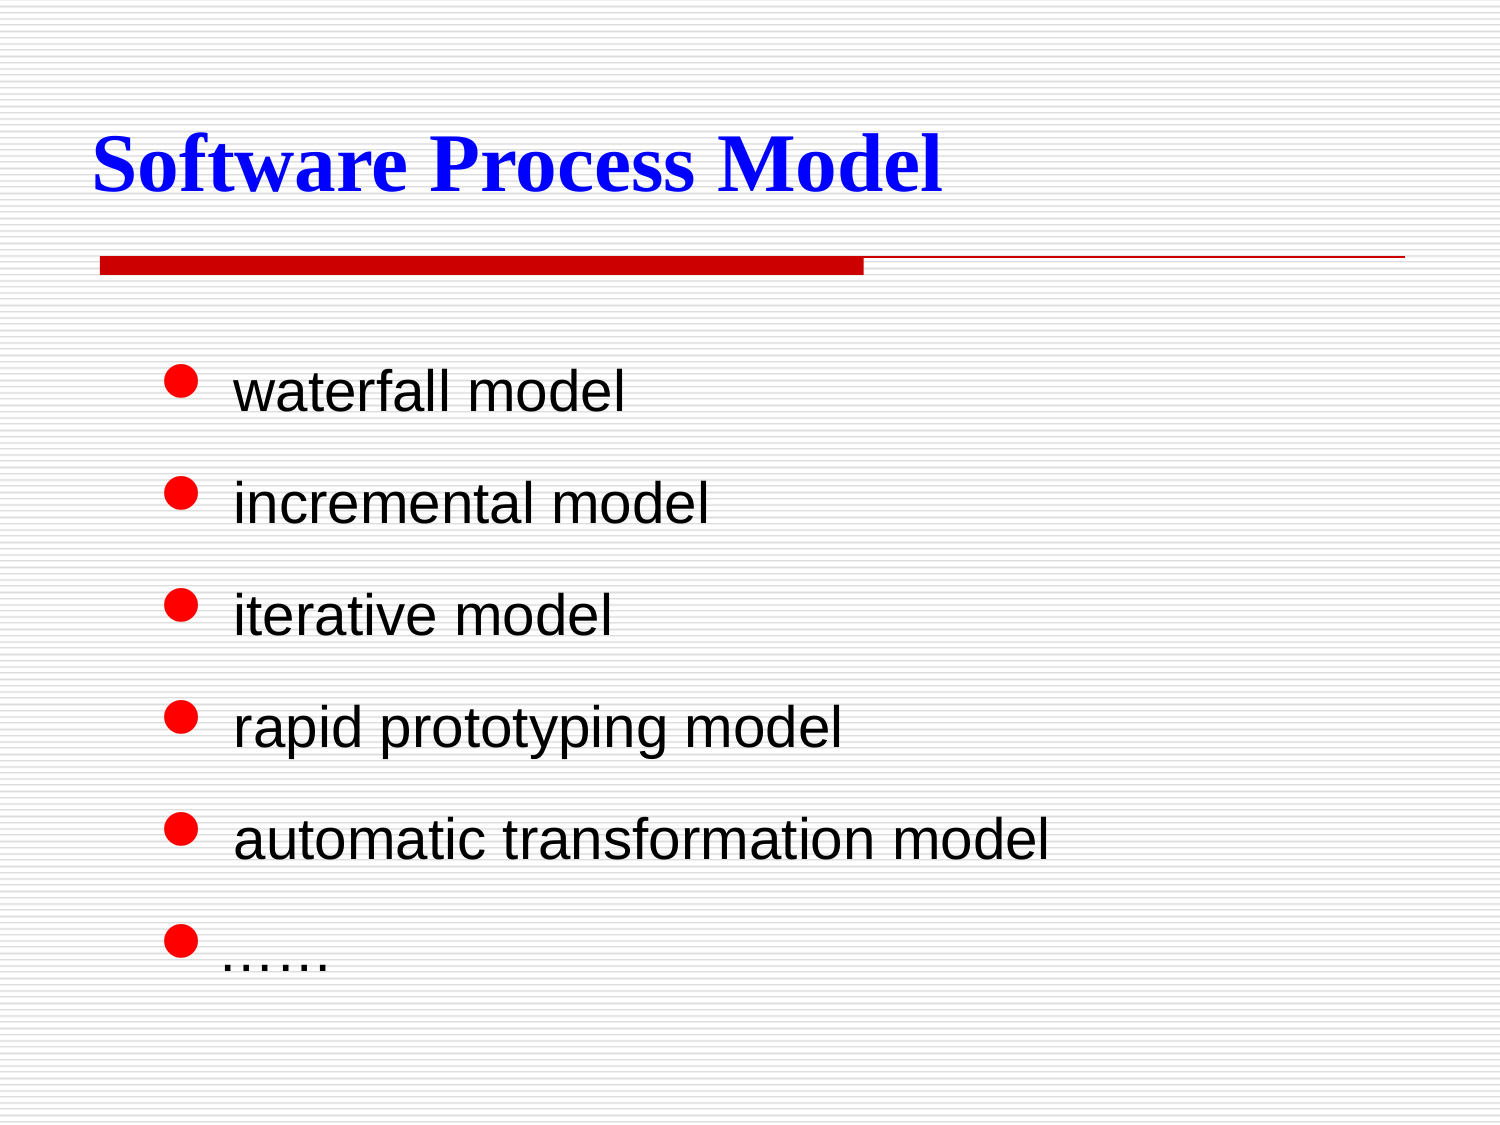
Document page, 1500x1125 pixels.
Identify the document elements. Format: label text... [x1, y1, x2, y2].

text_box waterfall model incremental model iterative model rapid prototyping model automatic transformation model …… [144, 304, 1370, 991]
text_box Software Process Model [76, 100, 1500, 216]
picture [0, 0, 1500, 1125]
